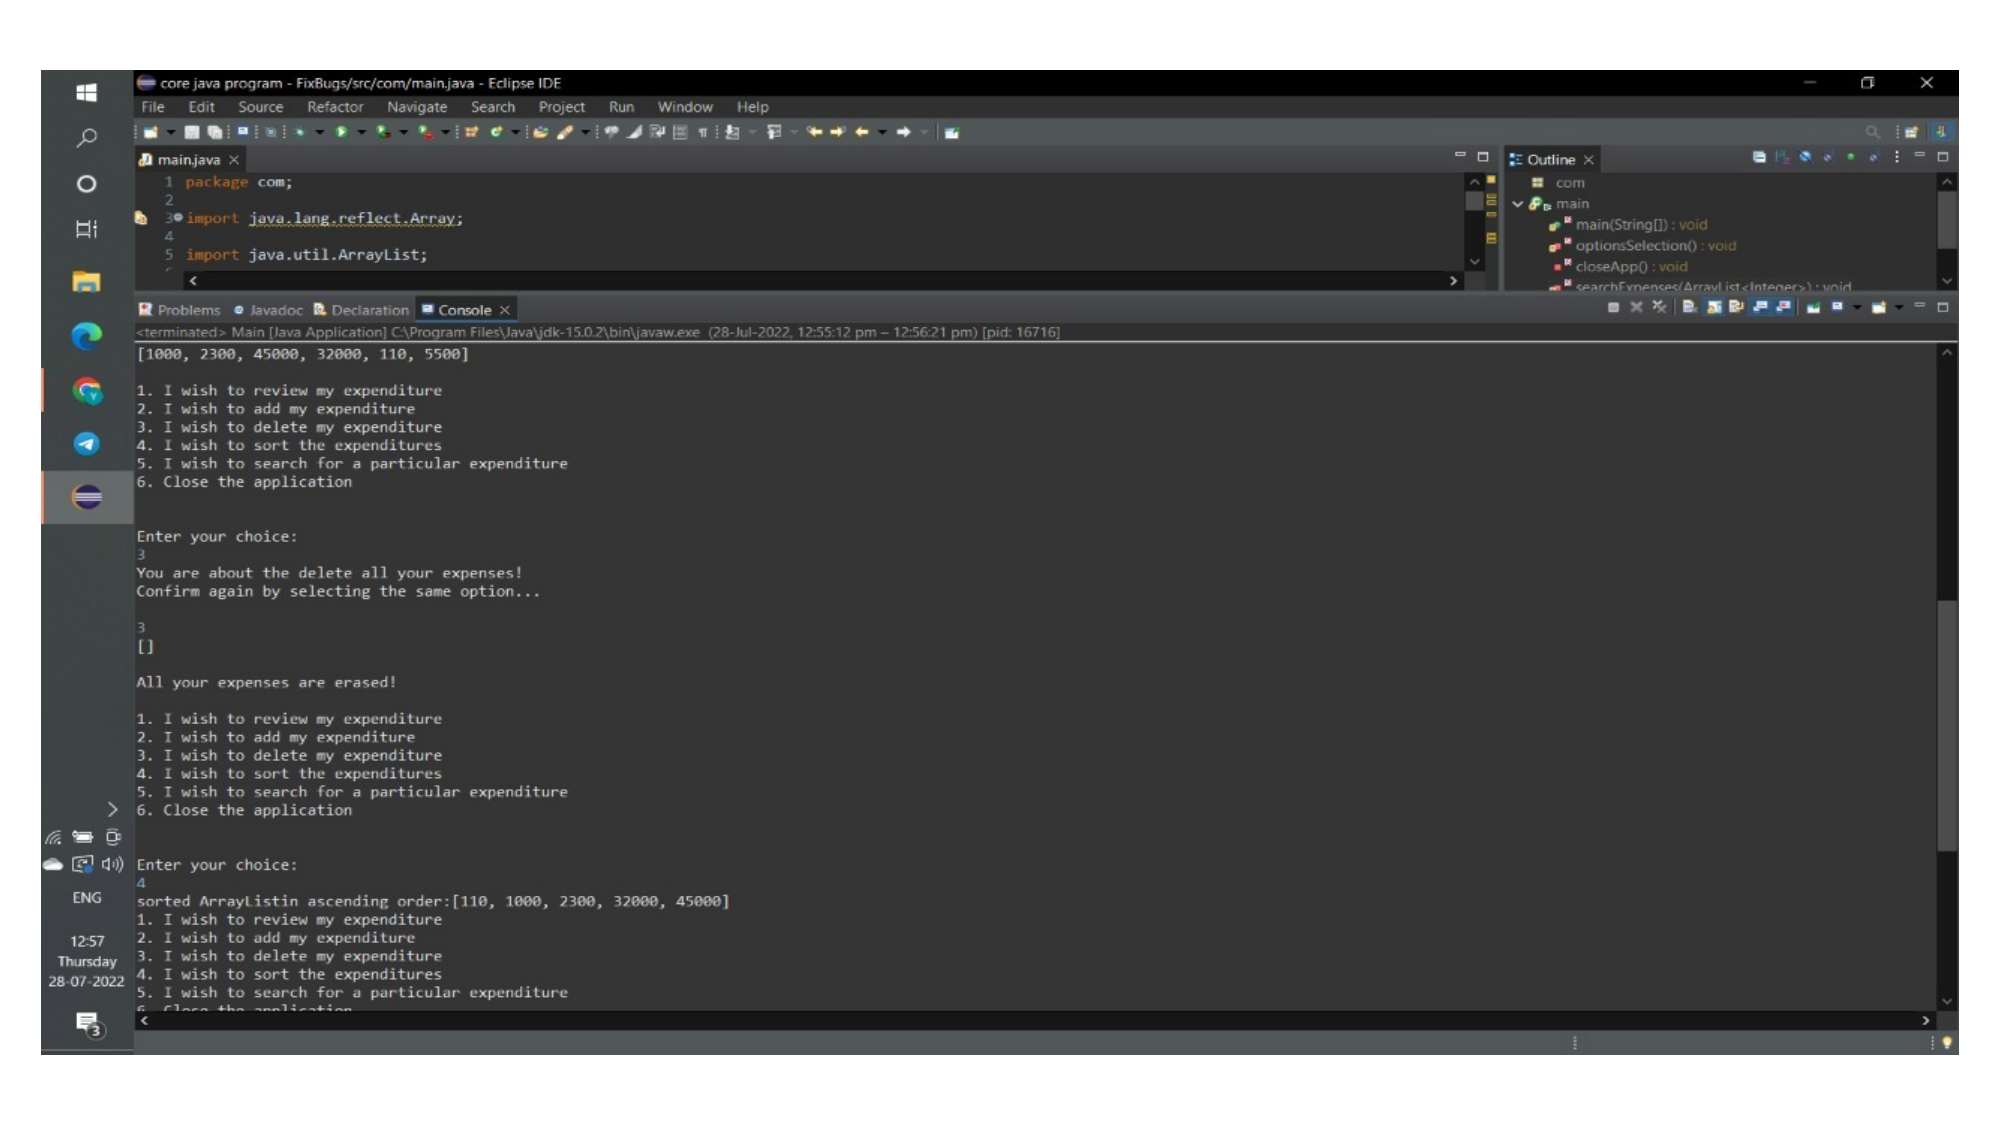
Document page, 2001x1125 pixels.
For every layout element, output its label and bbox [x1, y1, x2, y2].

picture [41, 70, 1959, 1055]
